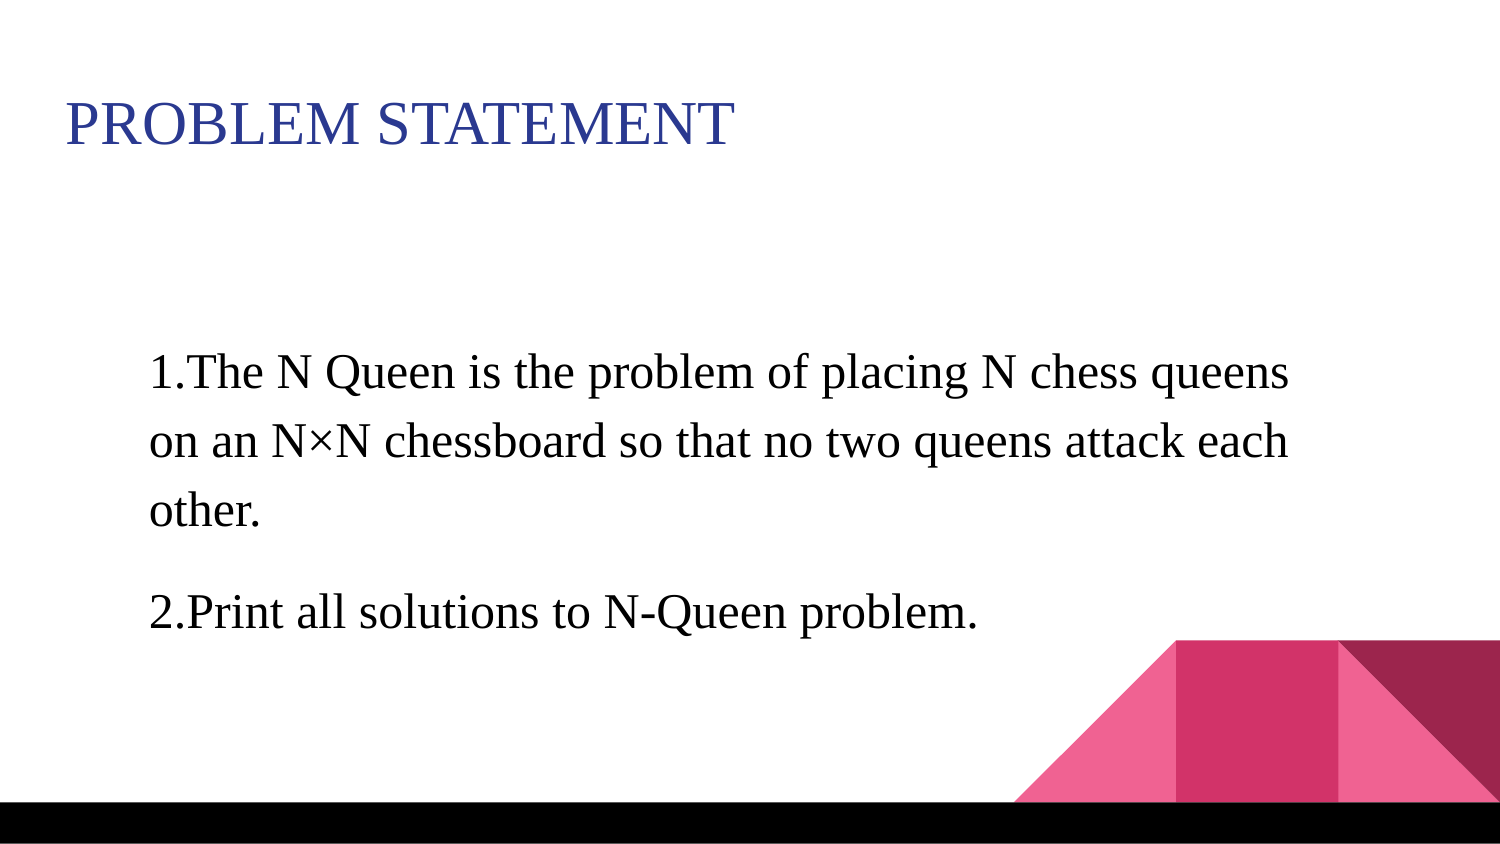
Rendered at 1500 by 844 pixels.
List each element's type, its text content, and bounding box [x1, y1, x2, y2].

text_box PROBLEM STATEMENT [51, 67, 1449, 167]
text_box 1.The N Queen is the problem of placing N chess queens on an N×N chessboard so that no two queens attack each other. 2.Print all solutions to N-Queen problem. [134, 314, 1366, 717]
